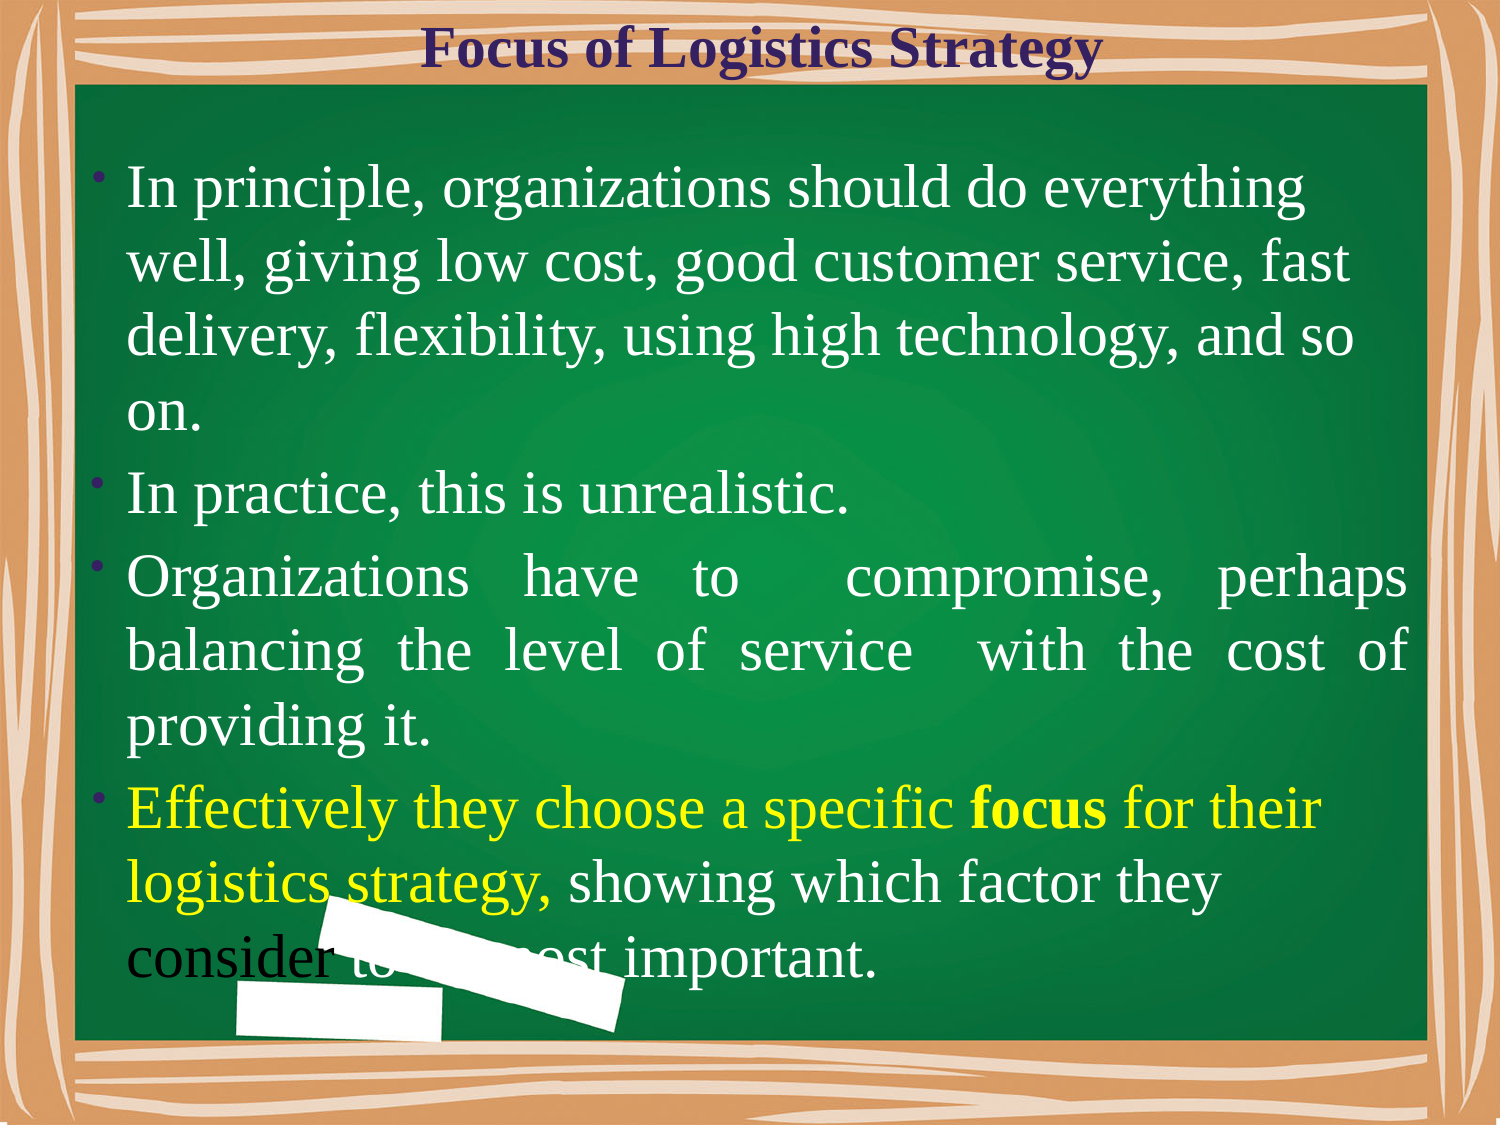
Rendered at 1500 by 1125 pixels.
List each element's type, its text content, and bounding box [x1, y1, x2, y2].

list In principle, organizations should do everything well, giving low cost, good customer service, fast delivery, flexibility, using high technology, and so on. In practice, this is unrealistic. Organizations have to compromise, perhaps balancing the level of service with the cost of providing it. Effectively they choose a specific focus for their logistics strategy, showing which factor they consider to be most important. [75, 137, 1425, 1005]
title Focus of Logistics Strategy [87, 0, 1438, 88]
picture [0, 0, 1500, 1125]
